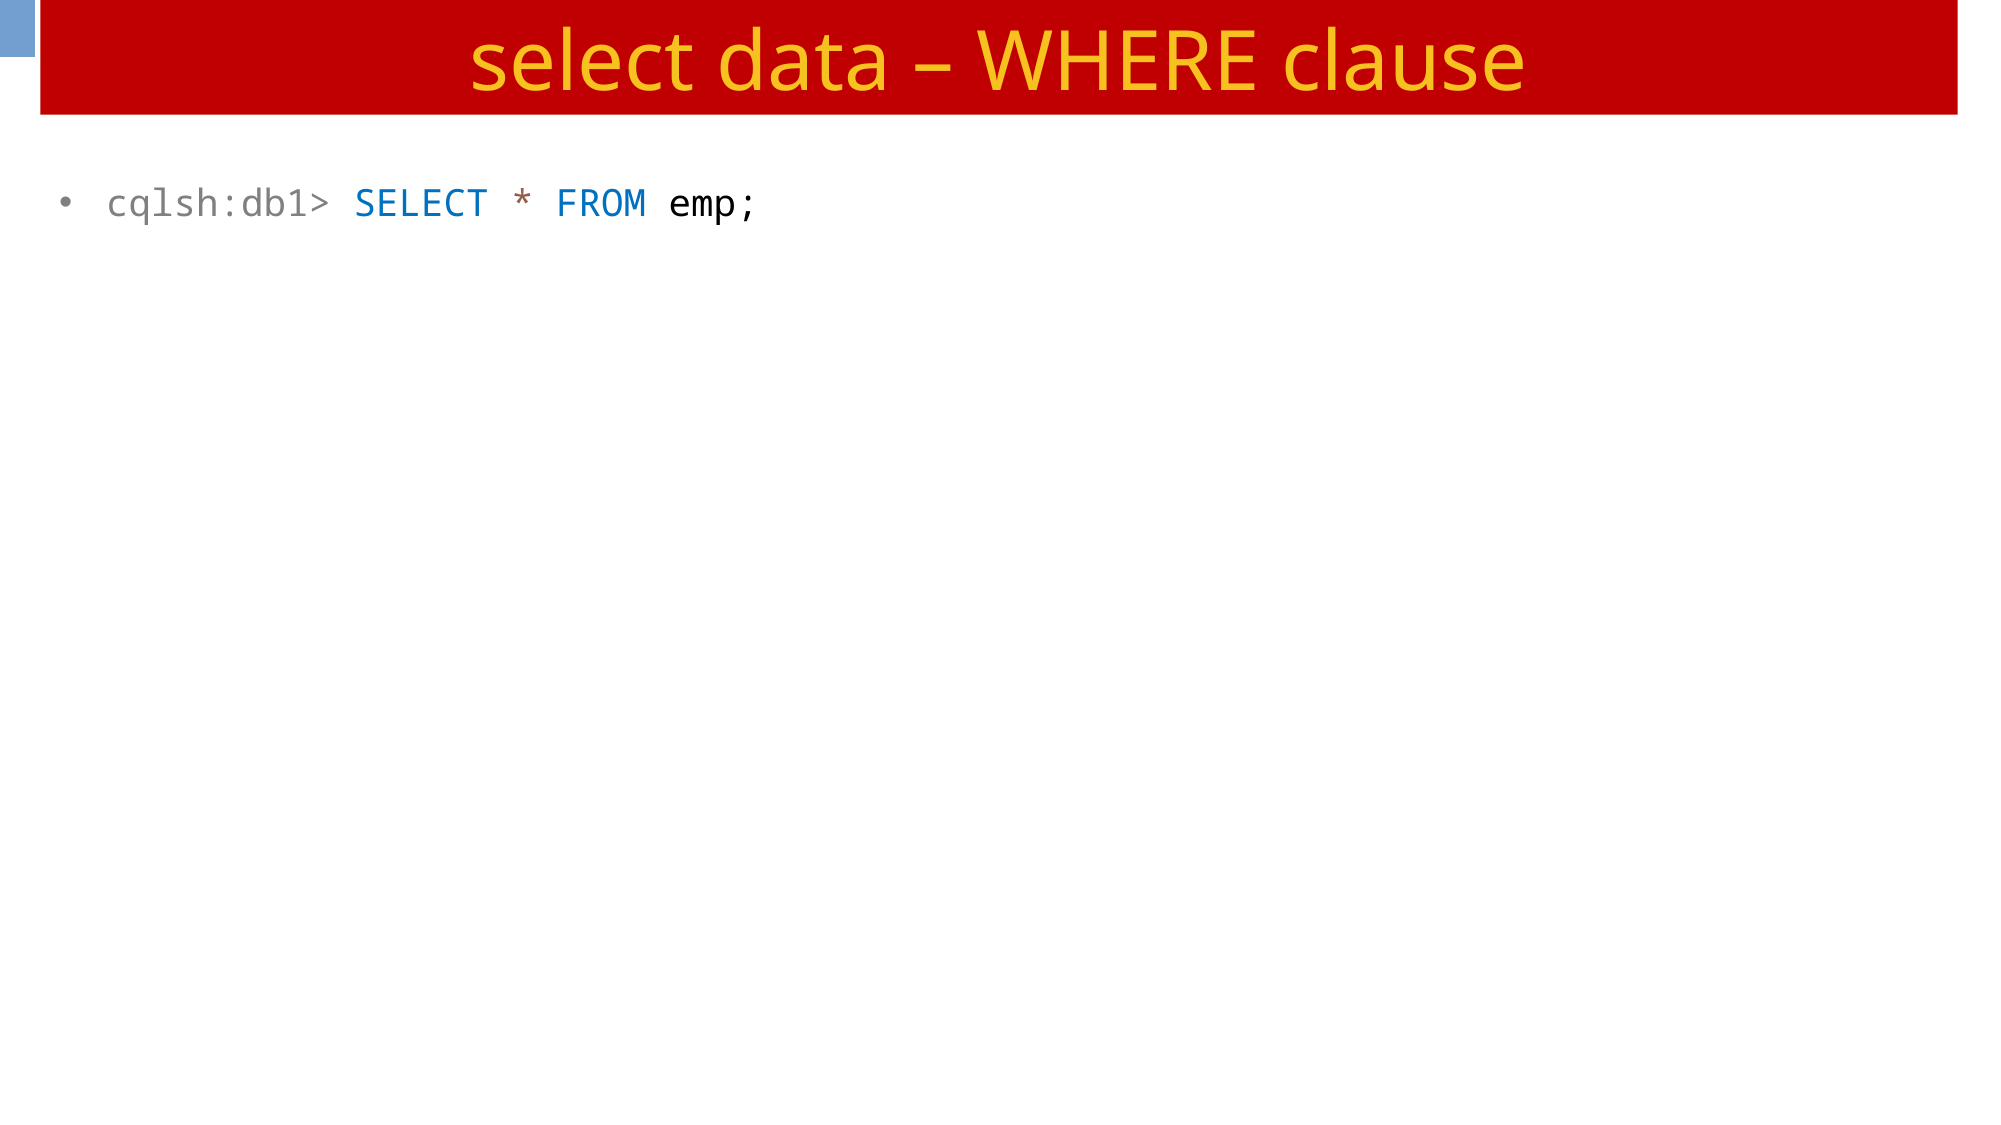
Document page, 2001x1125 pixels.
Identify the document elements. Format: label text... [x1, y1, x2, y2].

text_box select data – WHERE clause [40, 0, 1958, 115]
text_box cqlsh:db1> SELECT * FROM emp; [40, 171, 1958, 232]
